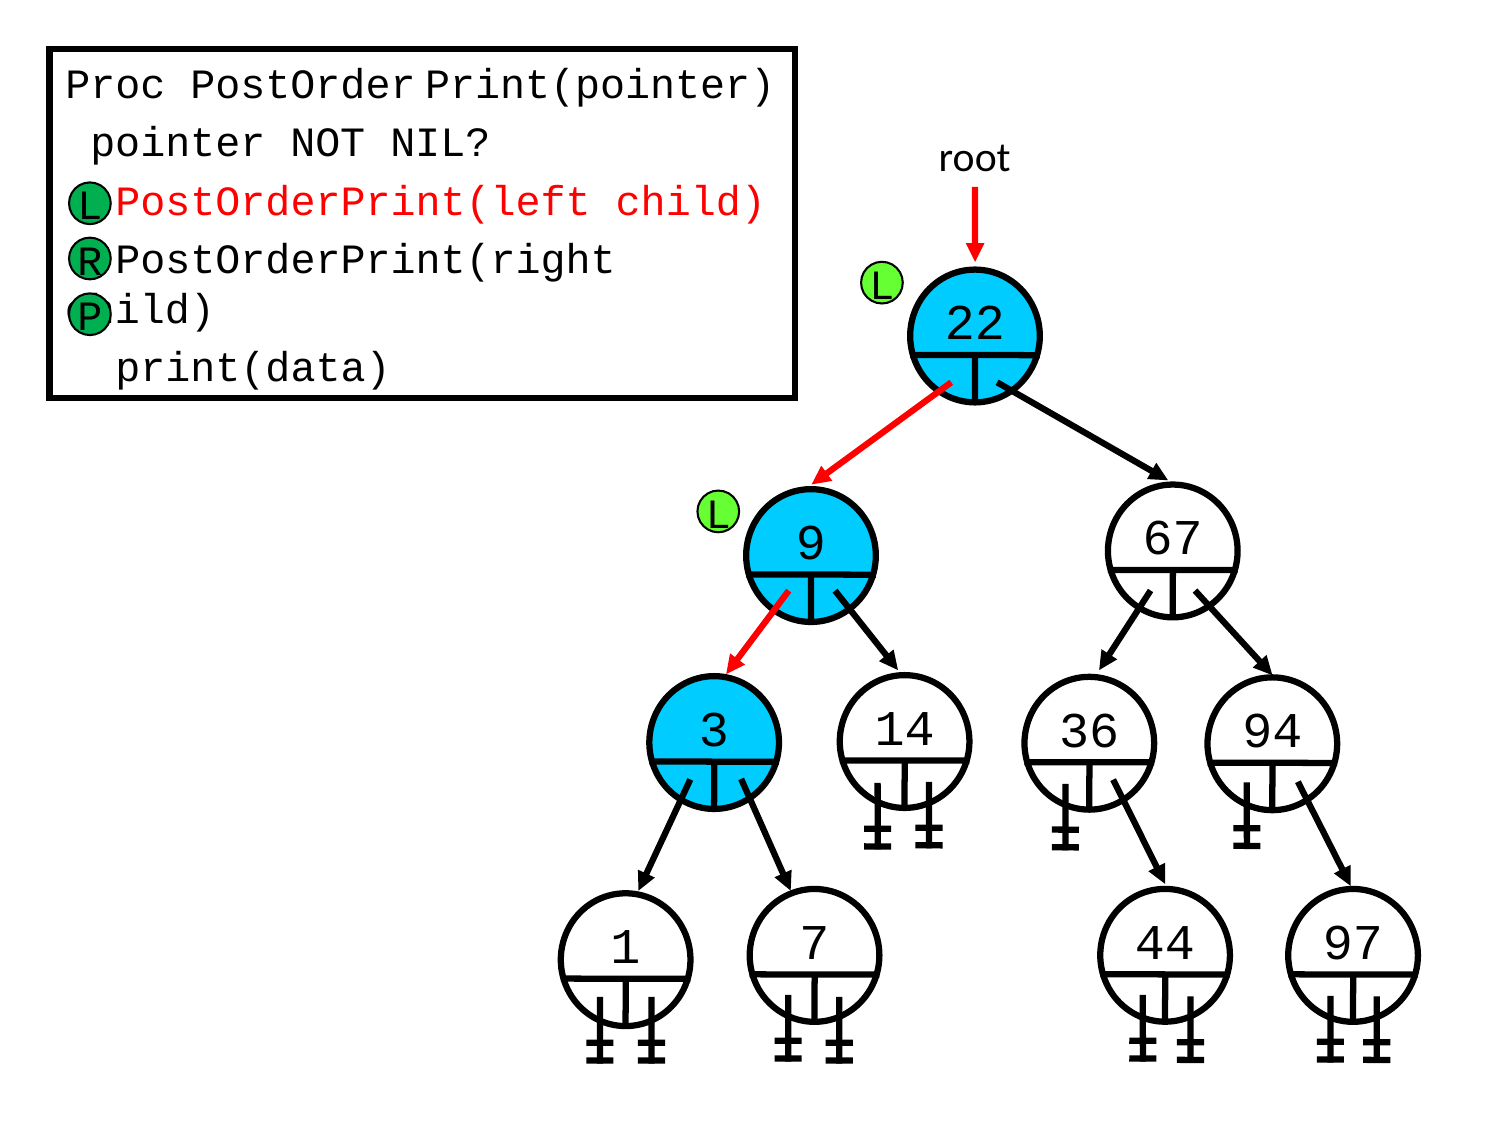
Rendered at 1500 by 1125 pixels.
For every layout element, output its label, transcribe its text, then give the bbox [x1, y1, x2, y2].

text_box [1312, 811, 1351, 886]
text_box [825, 996, 853, 1064]
text_box R [69, 237, 111, 280]
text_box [1024, 676, 1155, 810]
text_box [1129, 994, 1157, 1062]
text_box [1207, 677, 1338, 811]
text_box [864, 782, 892, 850]
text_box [1316, 995, 1345, 1063]
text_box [774, 994, 802, 1062]
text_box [1233, 782, 1261, 849]
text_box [746, 489, 876, 622]
text_box L [69, 182, 111, 225]
text_box Proc PostOrder Print(pointer) pointer NOT NIL? PostOrderPrint(left child) PostOrderPrint(right child) print(data) [49, 49, 795, 398]
text_box [754, 809, 792, 888]
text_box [560, 893, 691, 1027]
text_box [638, 809, 677, 891]
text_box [910, 269, 1040, 403]
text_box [915, 781, 943, 849]
text_box [1032, 403, 1168, 481]
text_box [811, 403, 924, 485]
text_box [968, 186, 982, 262]
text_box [839, 675, 970, 808]
text_box L [861, 261, 903, 304]
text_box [586, 996, 614, 1064]
text_box [859, 622, 898, 671]
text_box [1100, 888, 1230, 1022]
text_box P [69, 293, 111, 336]
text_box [1288, 888, 1418, 1022]
text_box [726, 622, 766, 674]
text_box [1363, 996, 1391, 1063]
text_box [1176, 996, 1205, 1063]
text_box root [924, 122, 1026, 188]
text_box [1051, 783, 1080, 851]
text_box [1107, 484, 1238, 618]
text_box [749, 888, 880, 1022]
text_box L [697, 490, 740, 533]
text_box [1128, 810, 1166, 884]
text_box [649, 676, 779, 809]
text_box [1219, 618, 1273, 676]
text_box [1099, 618, 1133, 671]
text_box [637, 996, 666, 1064]
